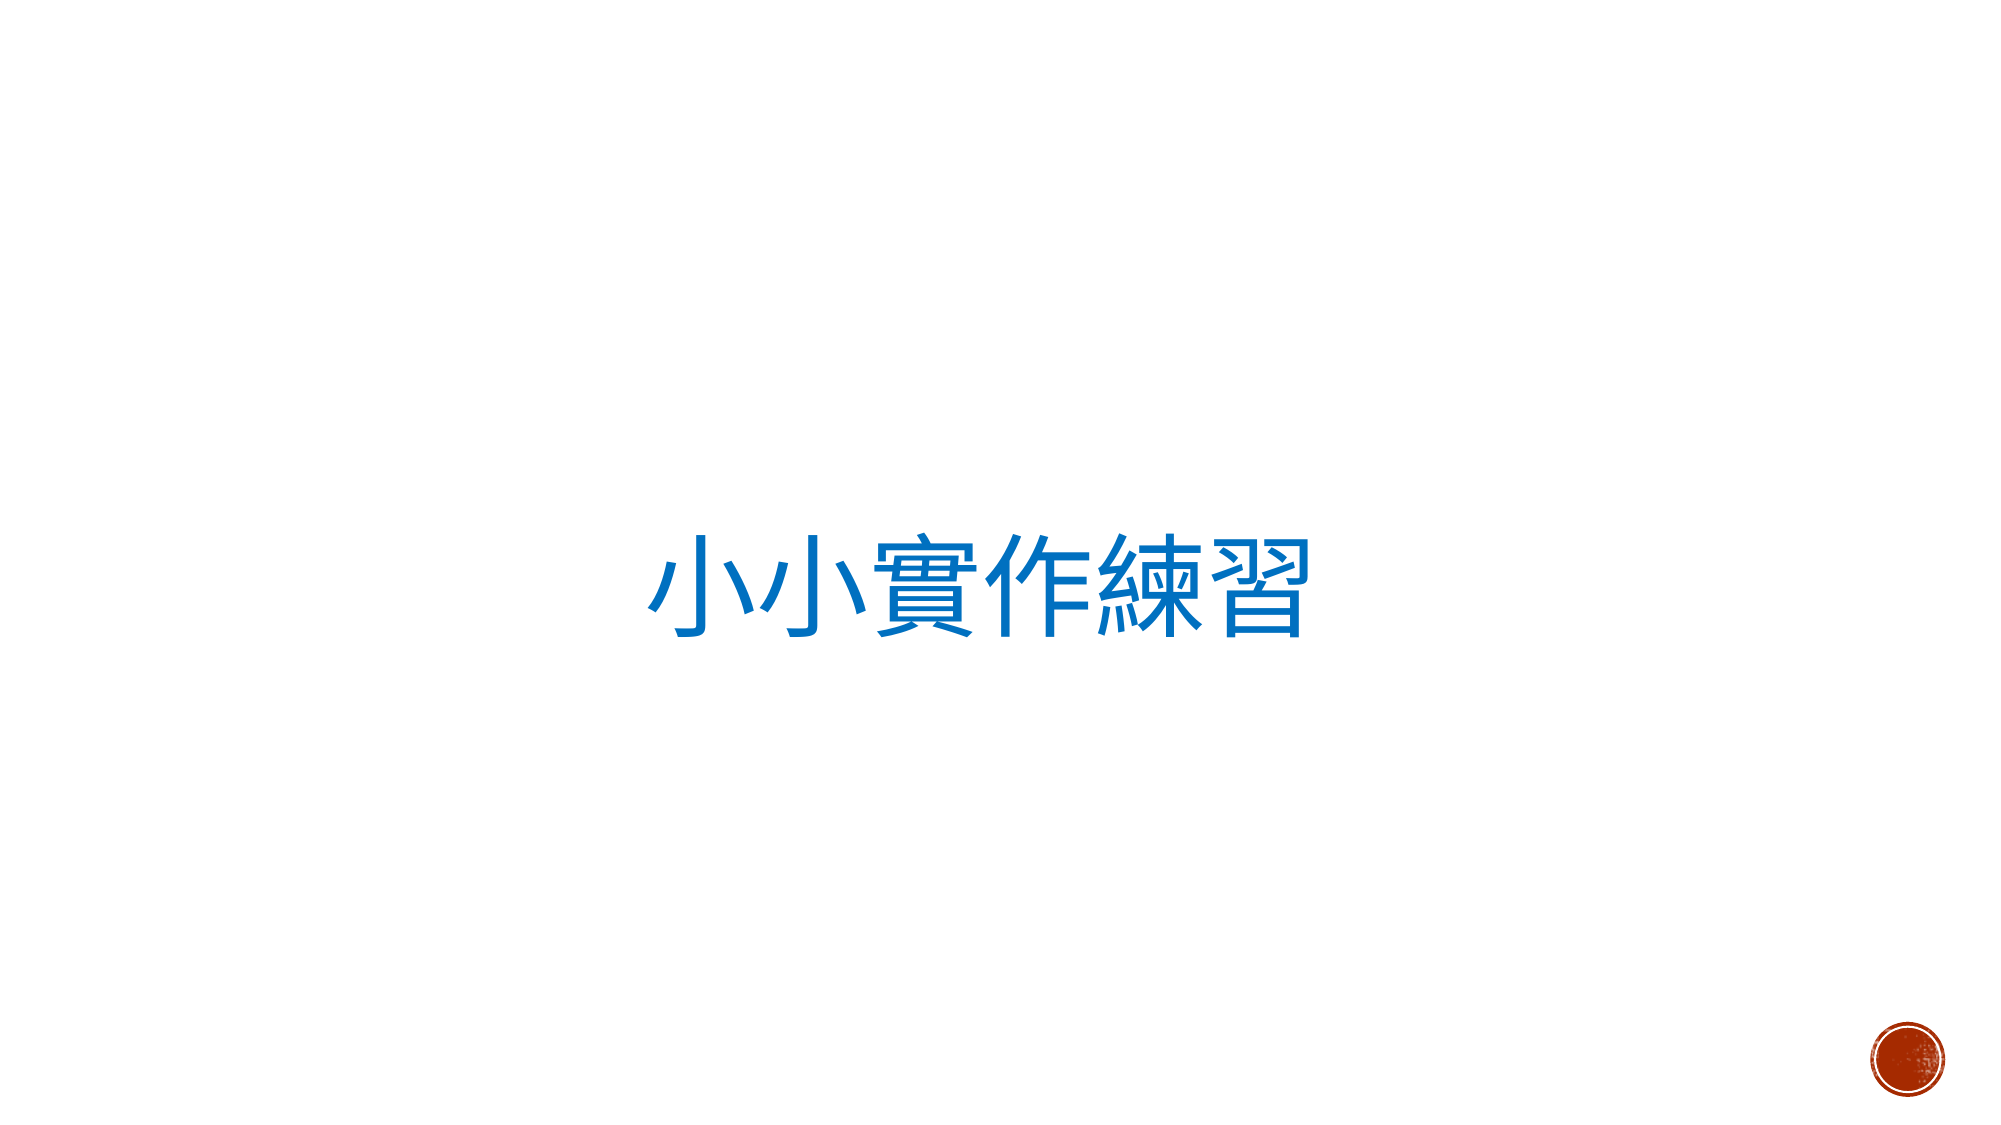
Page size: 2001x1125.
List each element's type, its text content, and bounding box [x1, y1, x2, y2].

title 小小實作練習 [156, 459, 1807, 724]
